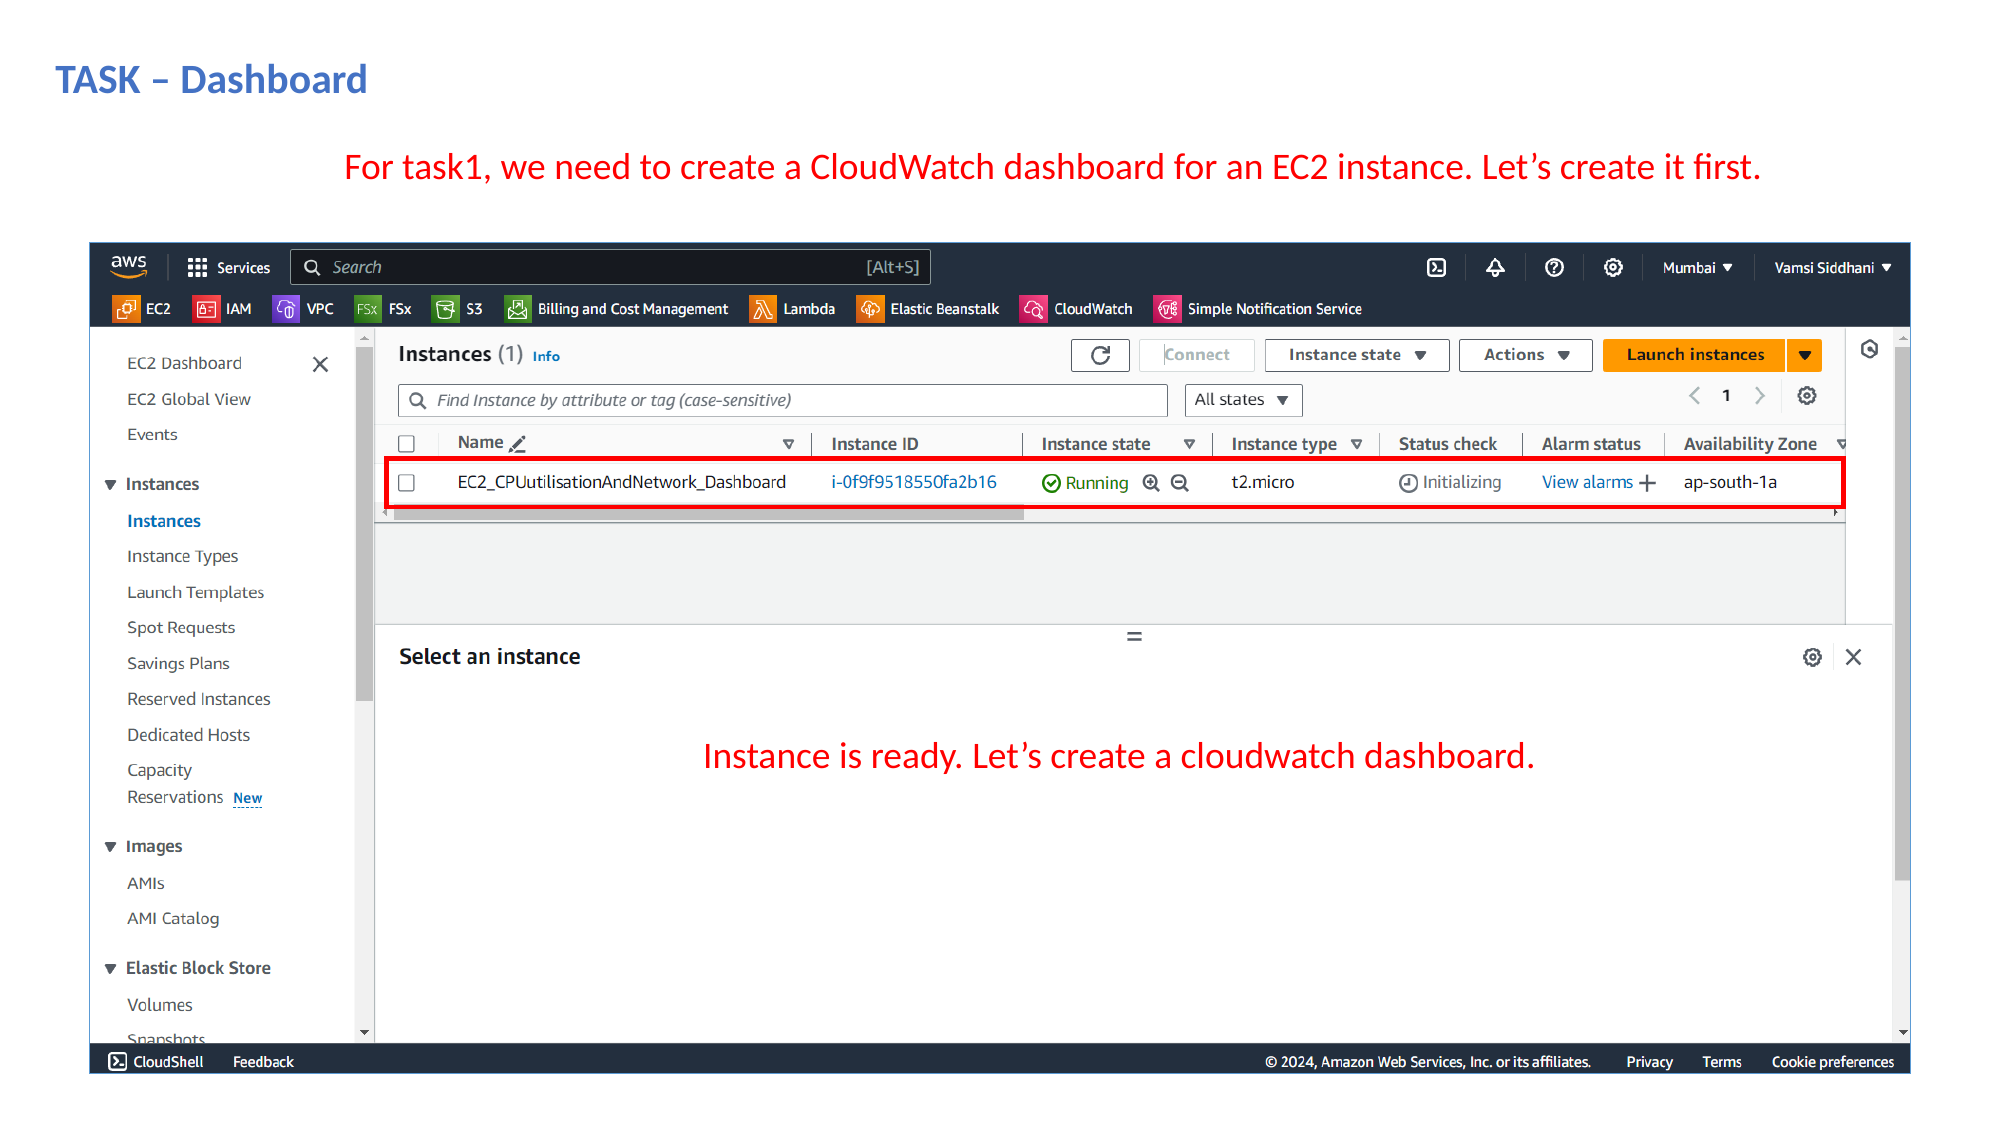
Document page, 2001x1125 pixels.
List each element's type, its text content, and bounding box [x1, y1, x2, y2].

text_box For task1, we need to create a CloudWatch dashboard for an EC2 instance. Let’s create it first. [329, 134, 1779, 194]
text_box TASK – Dashboard [40, 44, 602, 110]
picture [89, 242, 1911, 1074]
